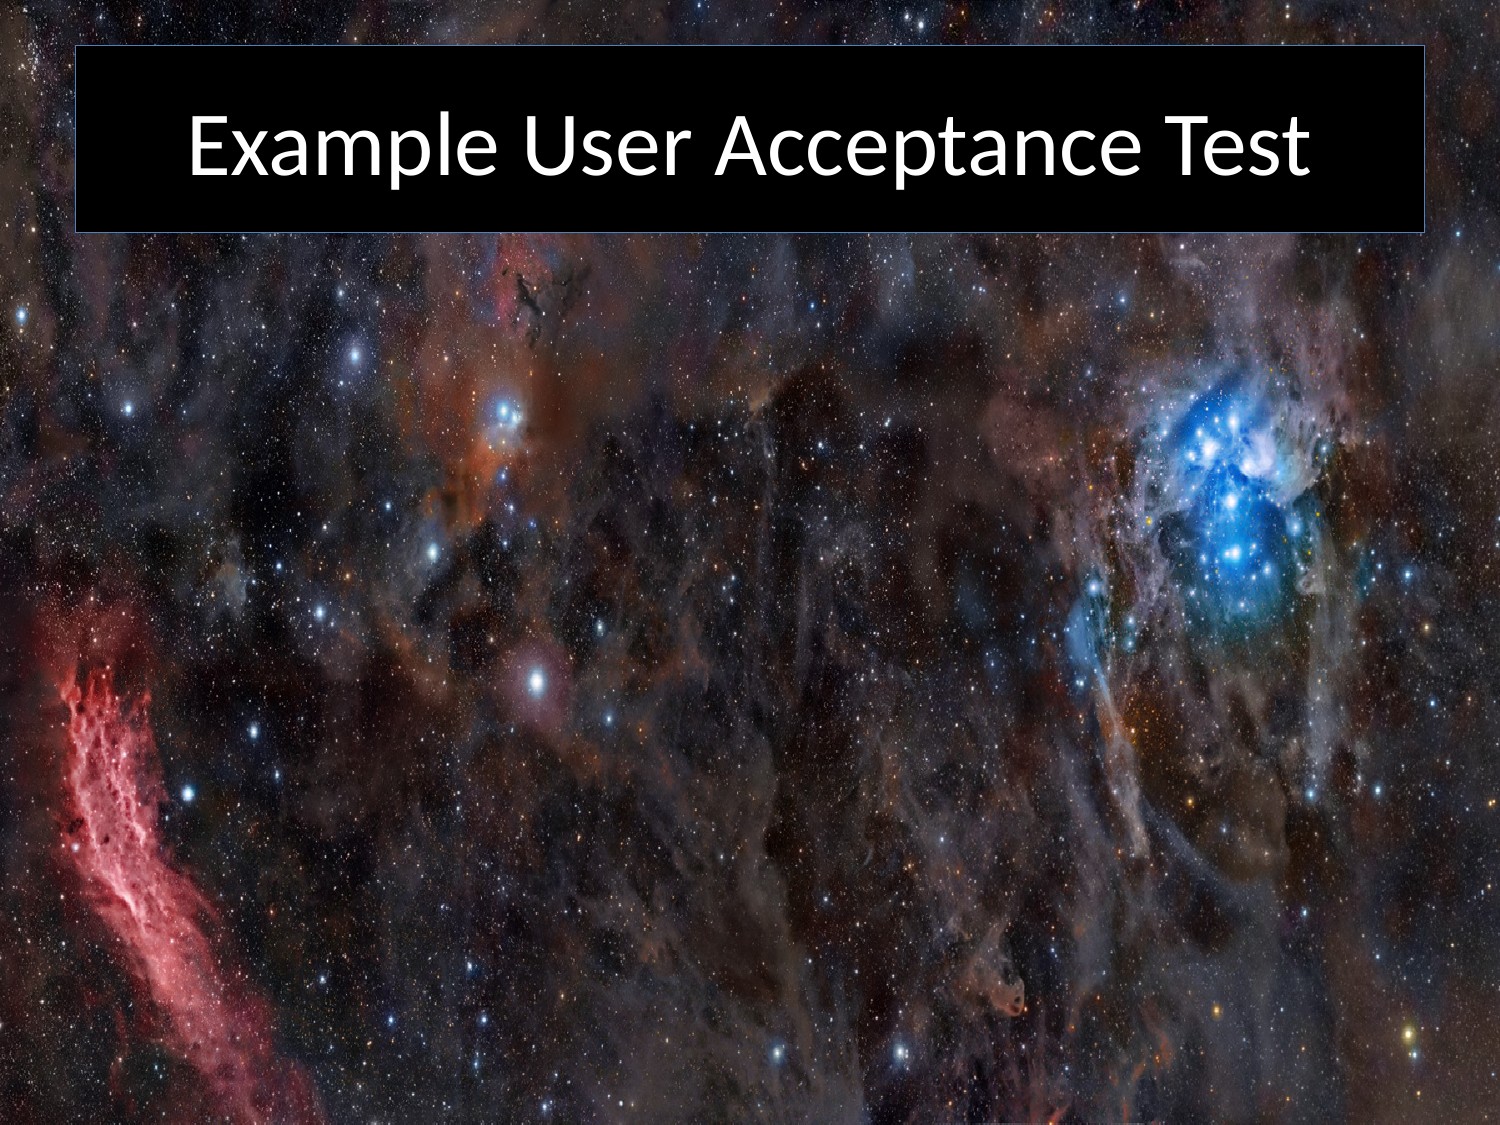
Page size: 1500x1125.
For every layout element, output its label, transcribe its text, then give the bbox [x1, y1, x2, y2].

picture [0, 0, 1500, 1125]
title Example User Acceptance Test [75, 45, 1425, 233]
